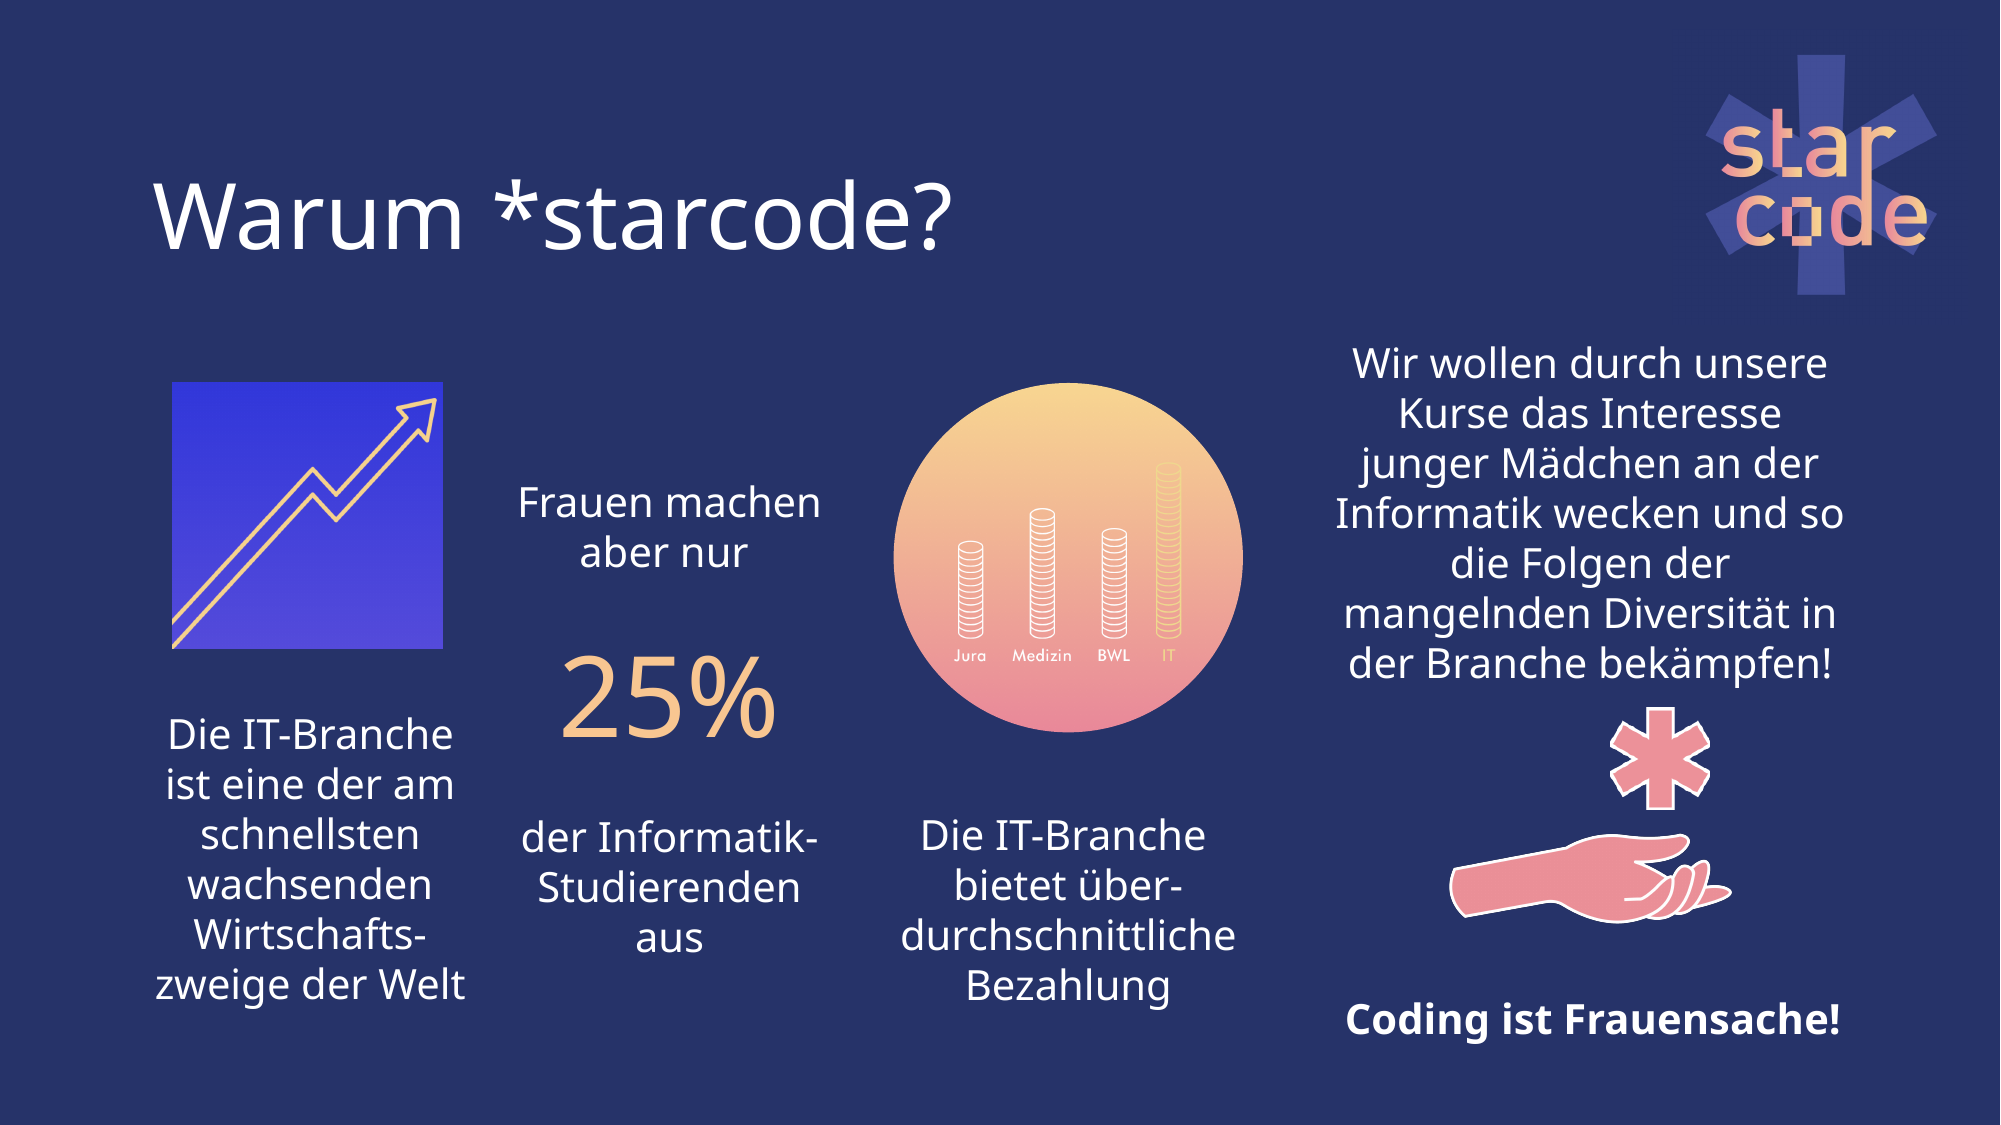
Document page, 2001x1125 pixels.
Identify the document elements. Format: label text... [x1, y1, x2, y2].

text_box Warum *starcode? [137, 59, 1672, 278]
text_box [1447, 707, 1734, 926]
picture [1672, 29, 1968, 325]
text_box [136, 382, 485, 1019]
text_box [857, 382, 1280, 1019]
text_box Coding ist Frauensache! [1288, 985, 1898, 1051]
text_box Frauen machen aber nur 25% der Informatik-Studierenden aus [491, 468, 848, 968]
text_box Wir wollen durch unsere Kurse das Interesse junger Mädchen an der Informatik wecken und so die Folgen der mangelnden Diversität in der Branche bekämpfen! [1316, 329, 1864, 695]
